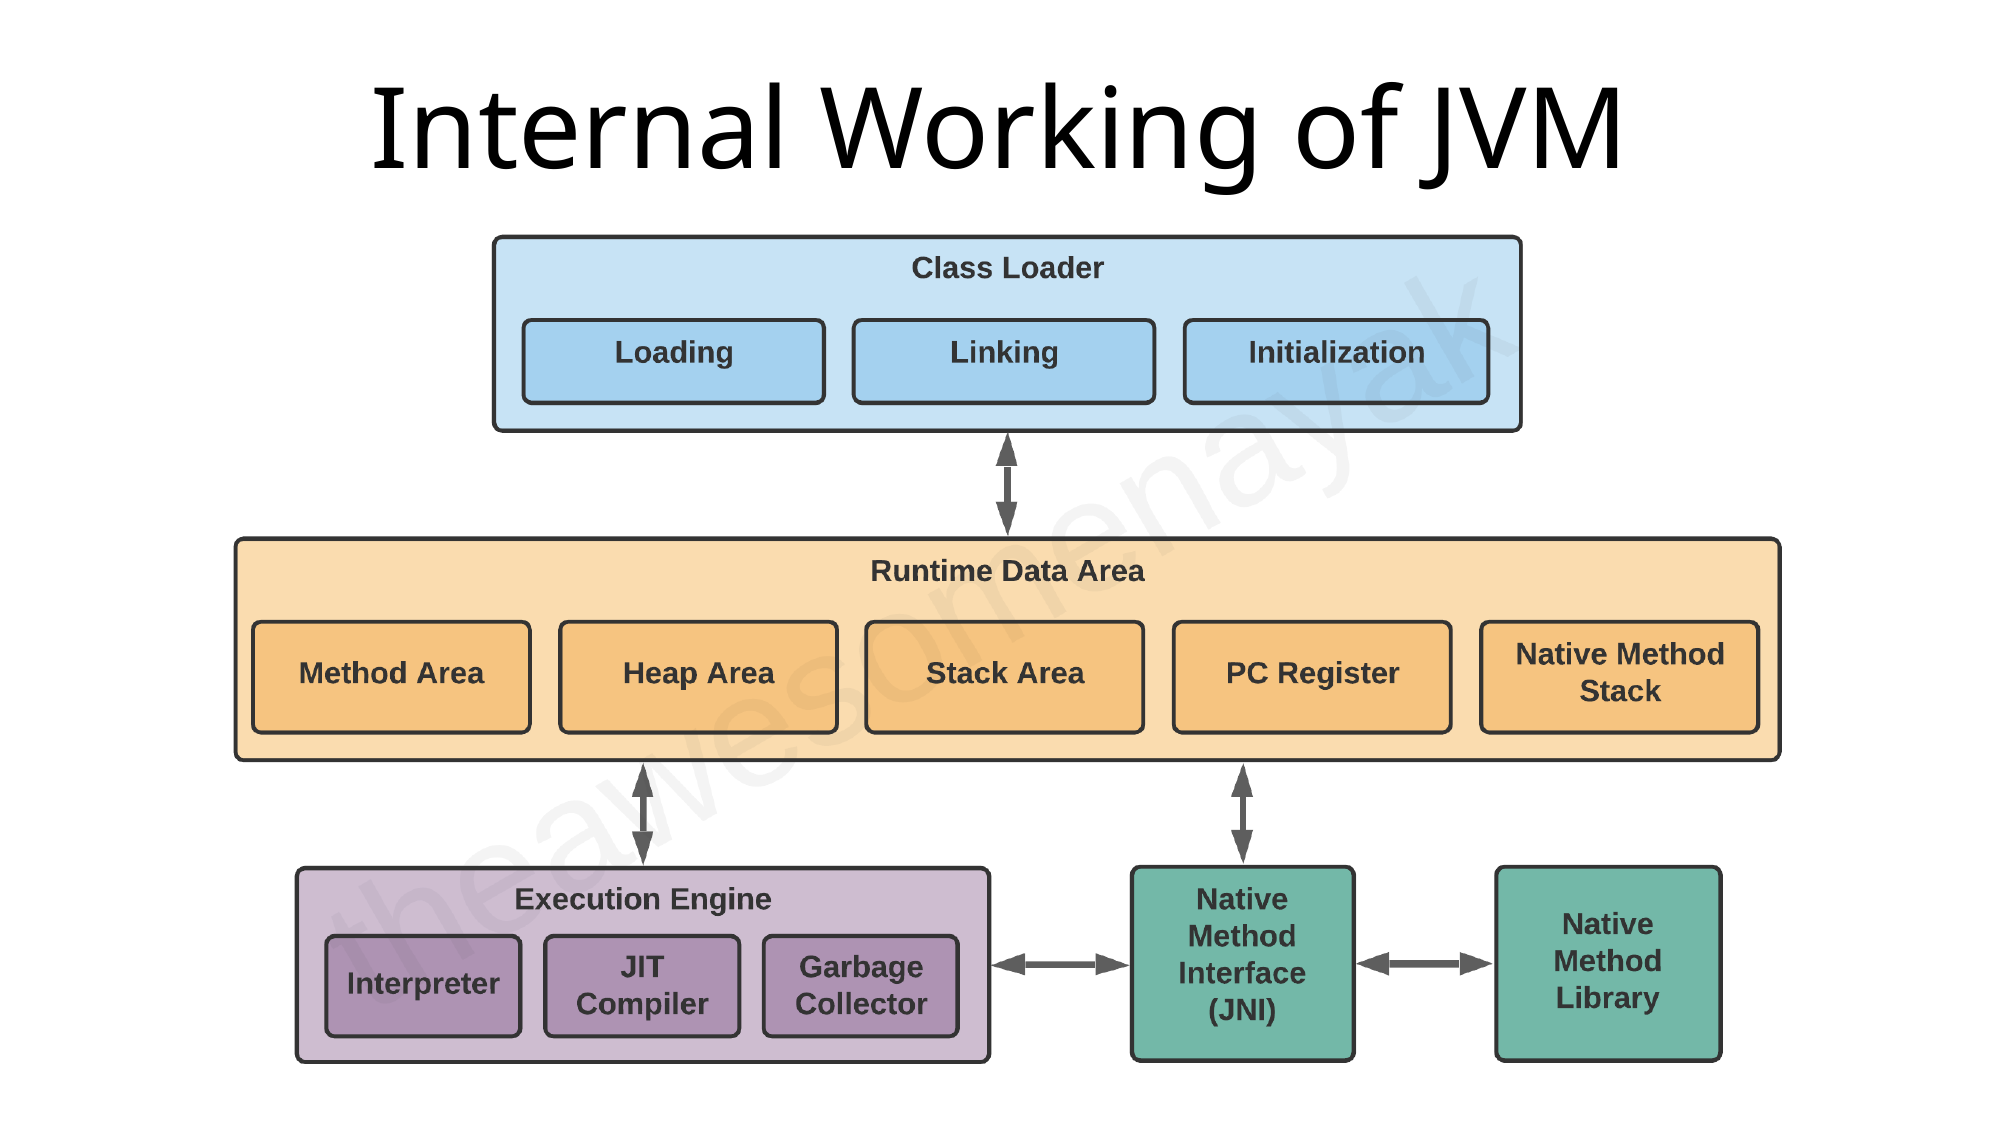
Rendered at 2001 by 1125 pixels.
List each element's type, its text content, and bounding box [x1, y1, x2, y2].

picture [189, 177, 1811, 1114]
title Internal Working of JVM [137, 47, 1863, 201]
